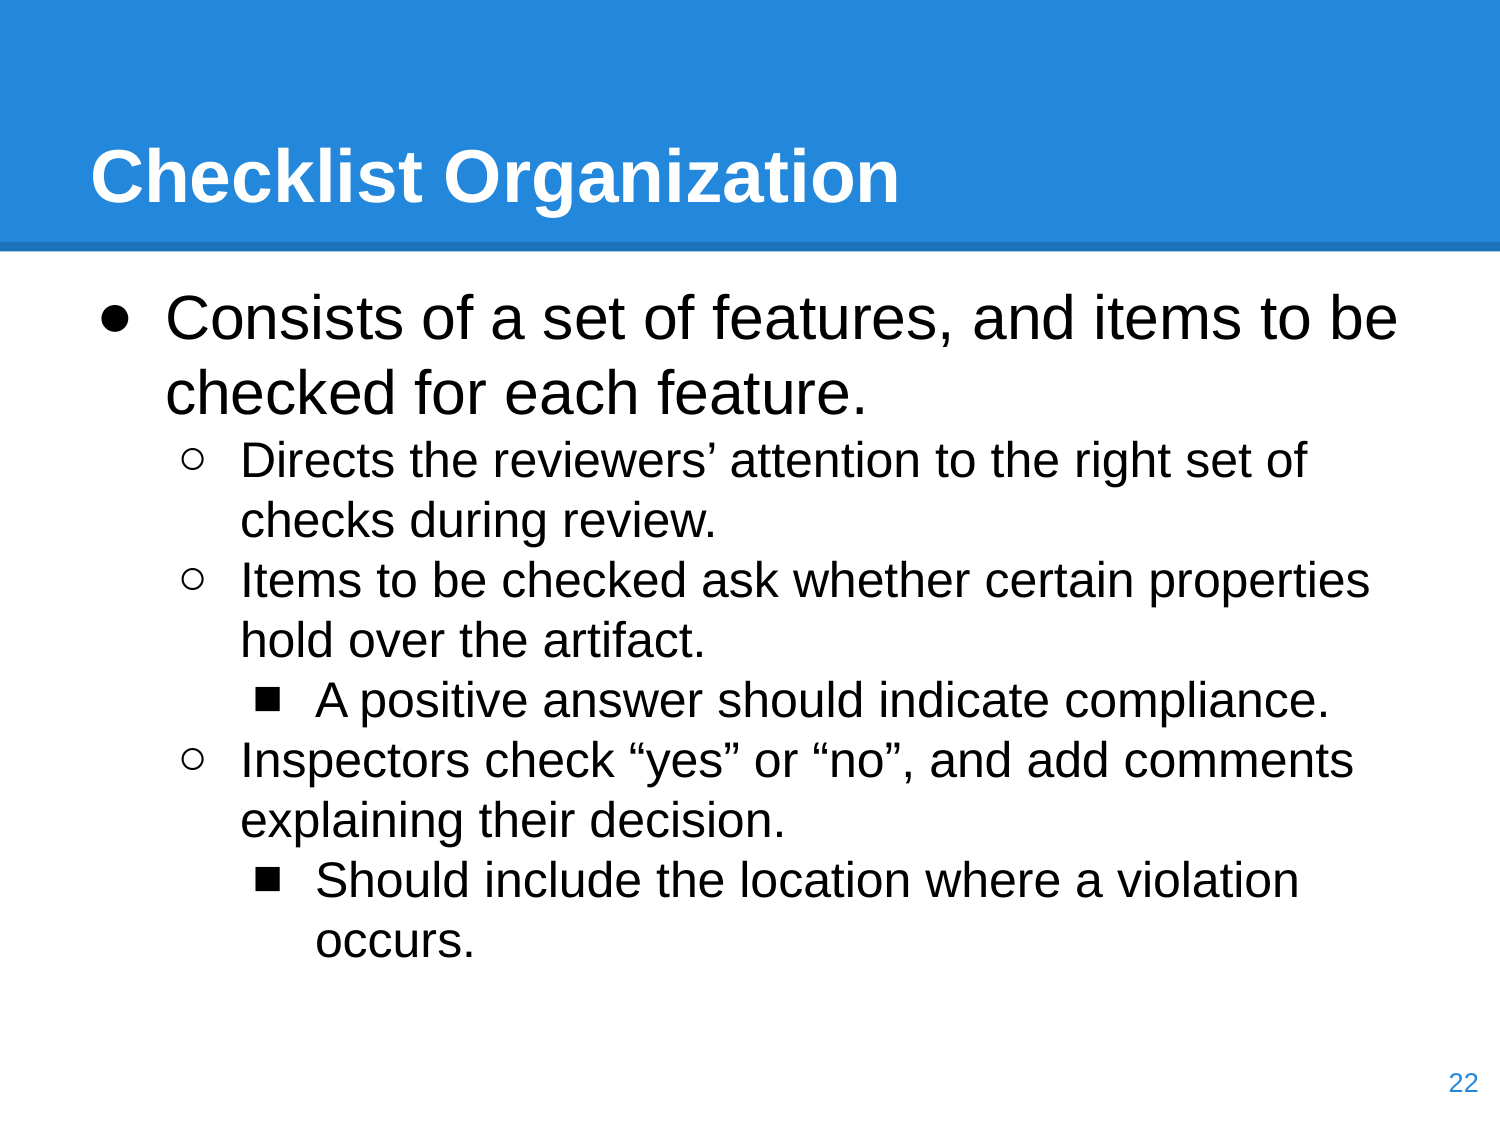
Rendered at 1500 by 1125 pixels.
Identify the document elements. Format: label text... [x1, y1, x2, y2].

title Checklist Organization [75, 45, 1425, 233]
list Consists of a set of features, and items to be checked for each feature. Directs the reviewers’ attention to the right set of checks during review. Items to be checked ask whether certain properties hold over the artifact. A positive answer should indicate compliance. Inspectors check “yes” or “no”, and add comments explaining their decision. Should include the location where a violation occurs. [75, 262, 1425, 1078]
slide_number ‹#› [1403, 1038, 1494, 1125]
